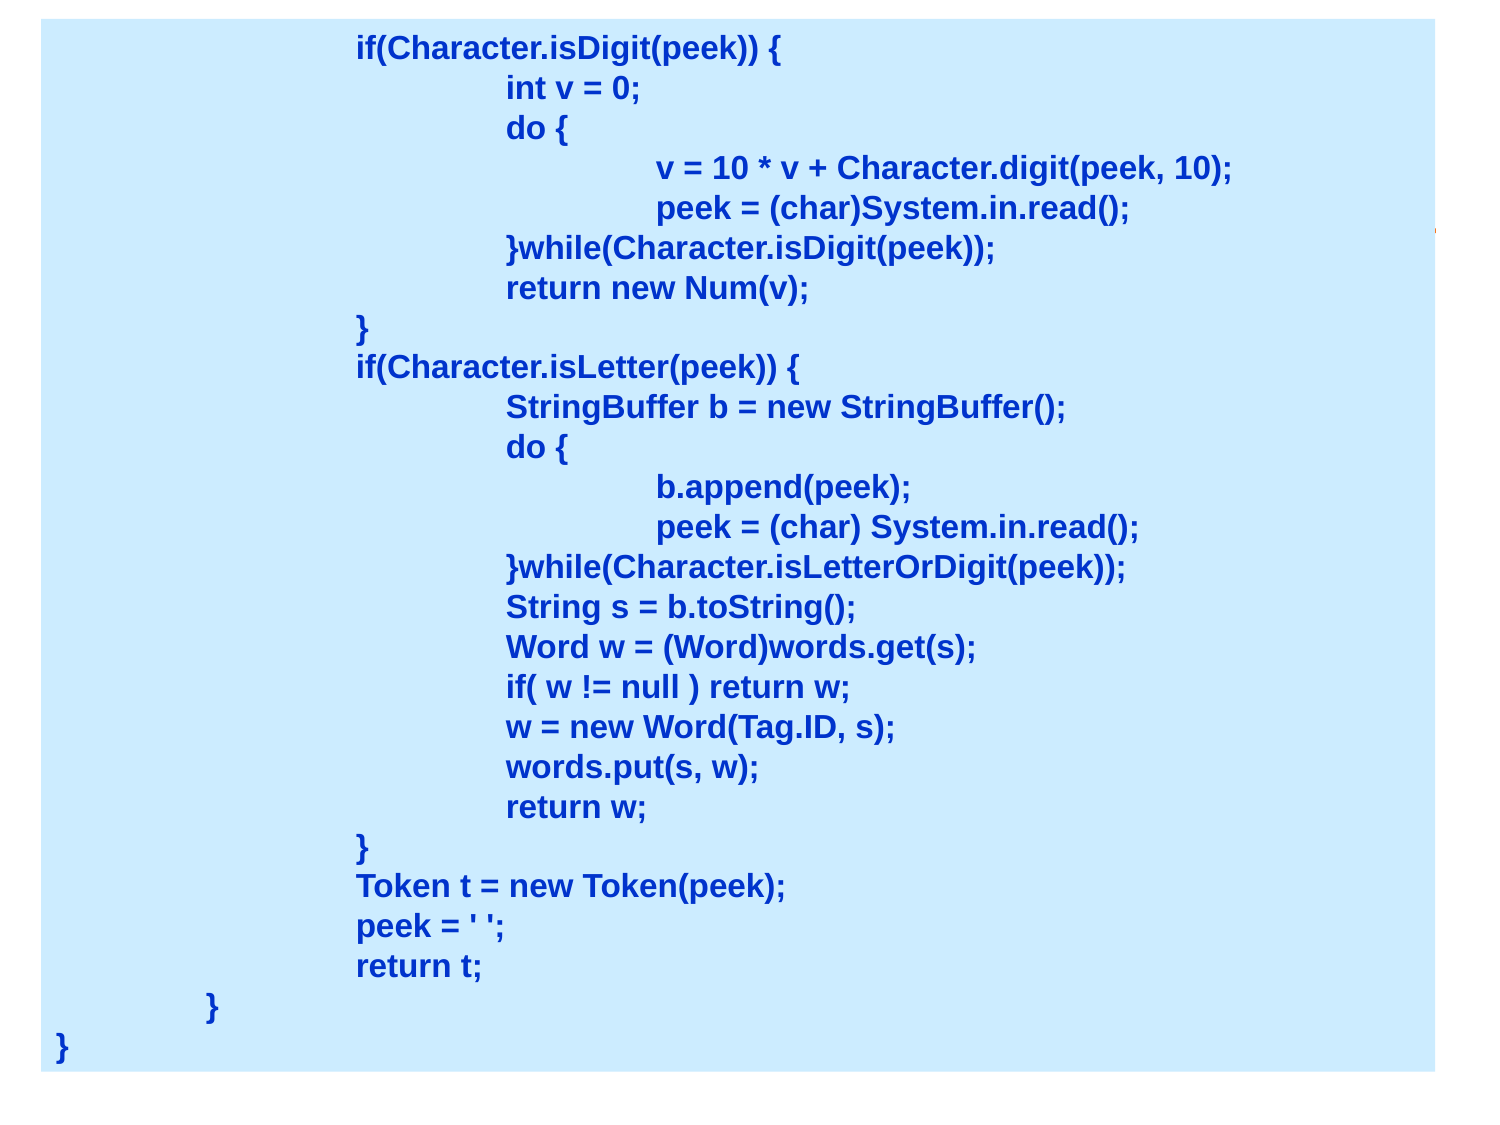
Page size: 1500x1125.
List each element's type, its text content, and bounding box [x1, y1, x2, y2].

text_box if(Character.isDigit(peek)) { int v = 0; do { v = 10 * v + Character.digit(peek, 10); peek = (char)System.in.read(); }while(Character.isDigit(peek)); return new Num(v); } if(Character.isLetter(peek)) { StringBuffer b = new StringBuffer(); do { b.append(peek); peek = (char) System.in.read(); }while(Character.isLetterOrDigit(peek)); String s = b.toString(); Word w = (Word)words.get(s); if( w != null ) return w; w = new Word(Tag.ID, s); words.put(s, w); return w; } Token t = new Token(peek); peek = ' '; return t; } } [41, 18, 1436, 1072]
